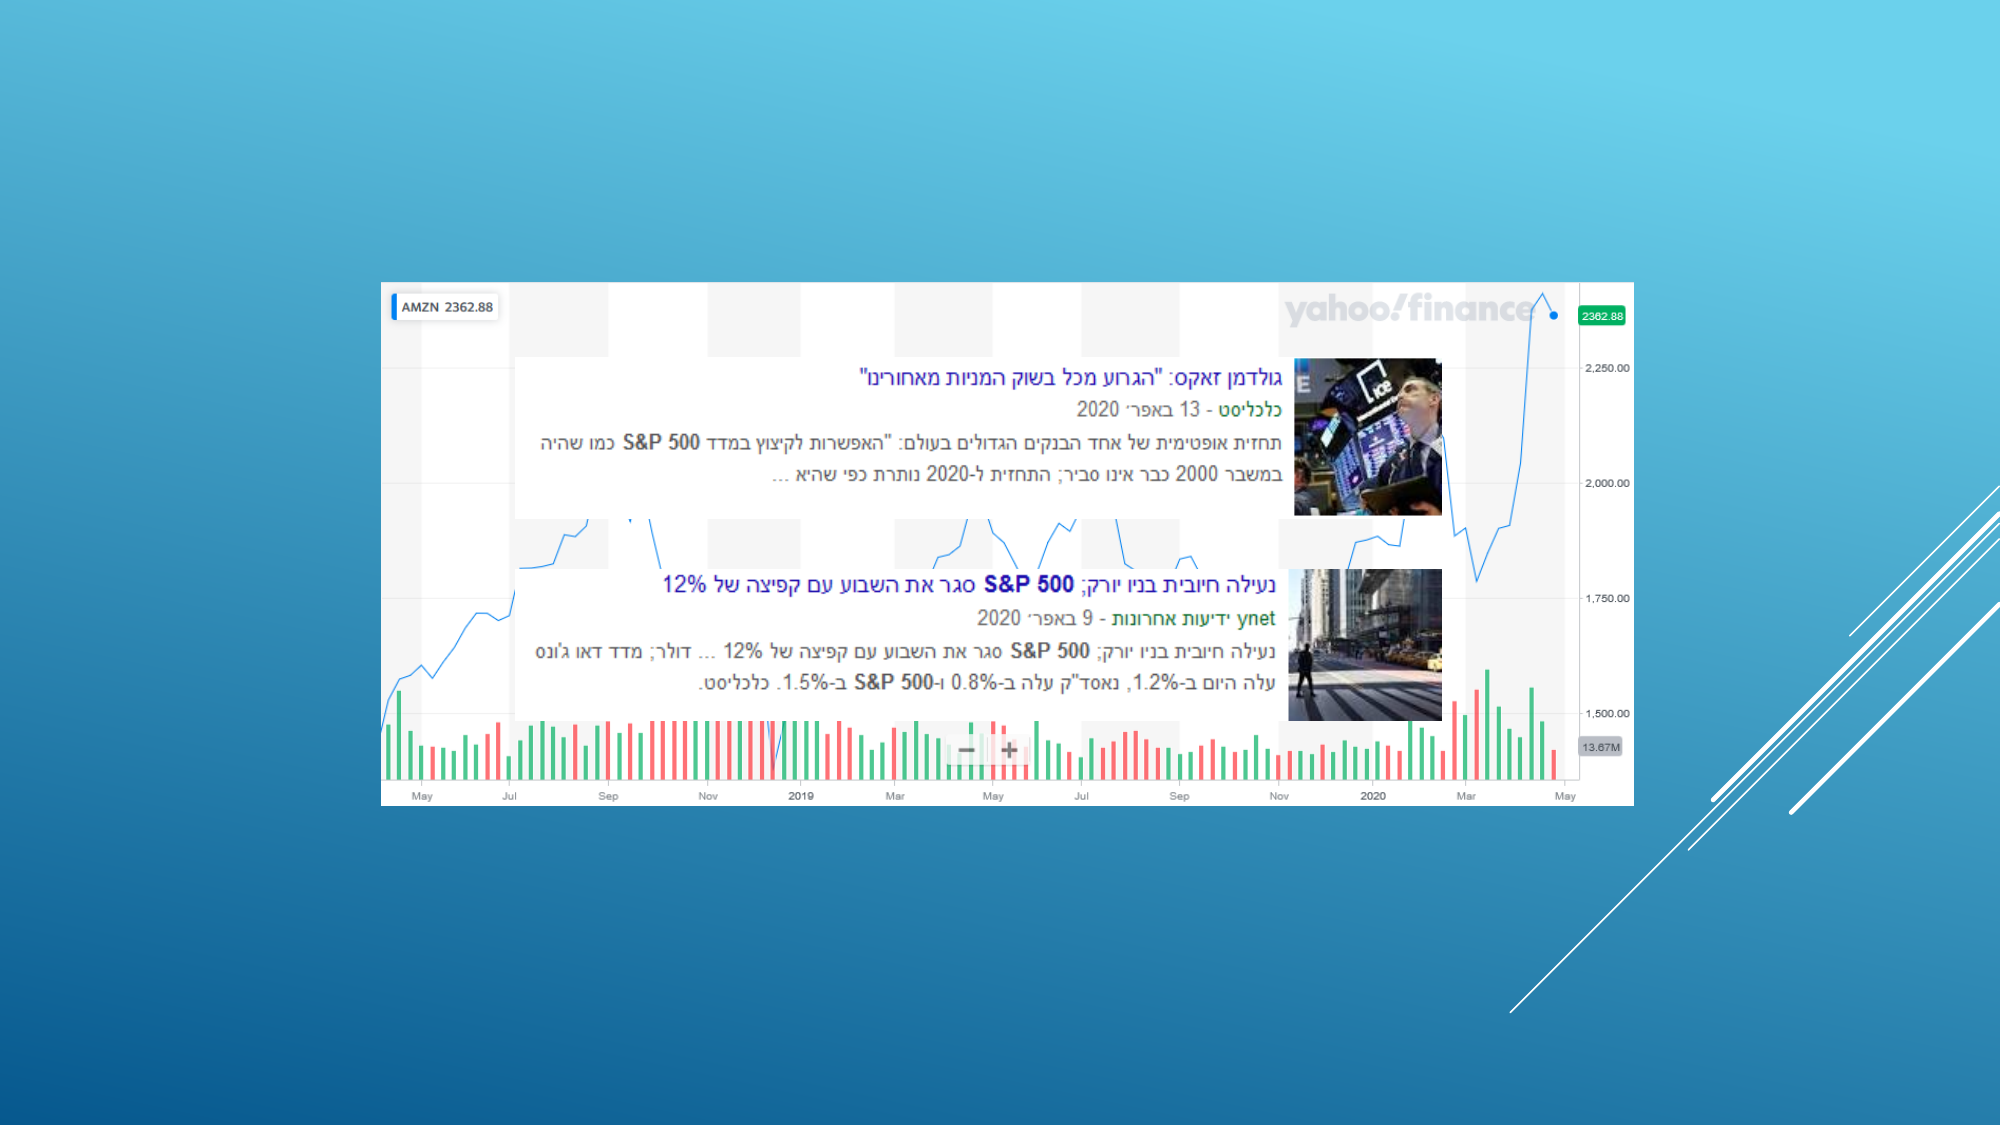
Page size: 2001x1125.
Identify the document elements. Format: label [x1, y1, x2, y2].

picture [381, 281, 1634, 806]
